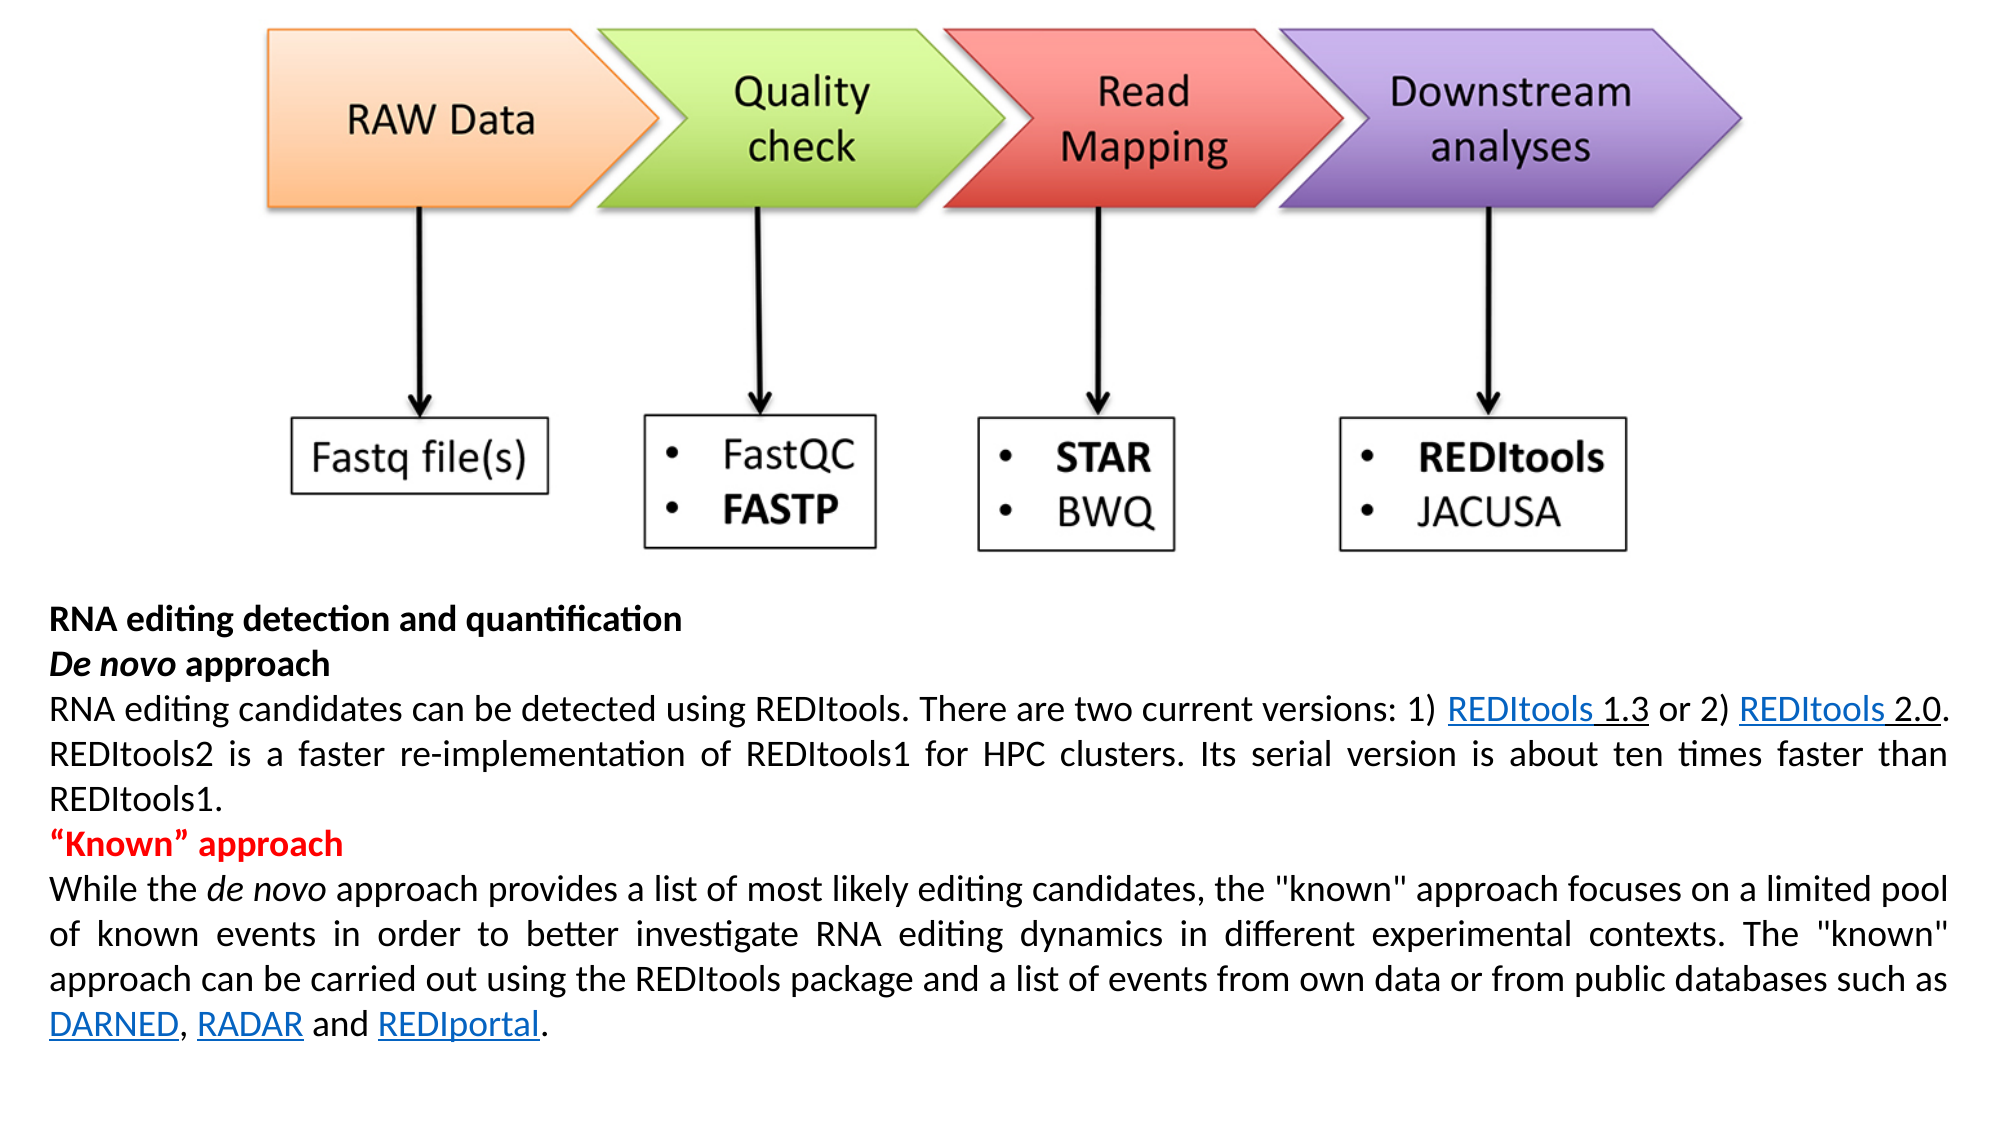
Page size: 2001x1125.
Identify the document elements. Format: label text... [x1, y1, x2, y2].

text_box RNA editing detection and quantification De novo approach RNA editing candidates can be detected using REDItools. There are two current versions: 1) REDItools 1.3 or 2) REDItools 2.0. REDItools2 is a faster re-implementation of REDItools1 for HPC clusters. Its serial version is about ten times faster than REDItools1. “Known” approach While the de novo approach provides a list of most likely editing candidates, the "known" approach focuses on a limited pool of known events in order to better investigate RNA editing dynamics in different experimental contexts. The "known" approach can be carried out using the REDItools package and a list of events from own data or from public databases such as DARNED, RADAR and REDIportal. [34, 586, 1966, 1052]
picture [238, 0, 1762, 587]
